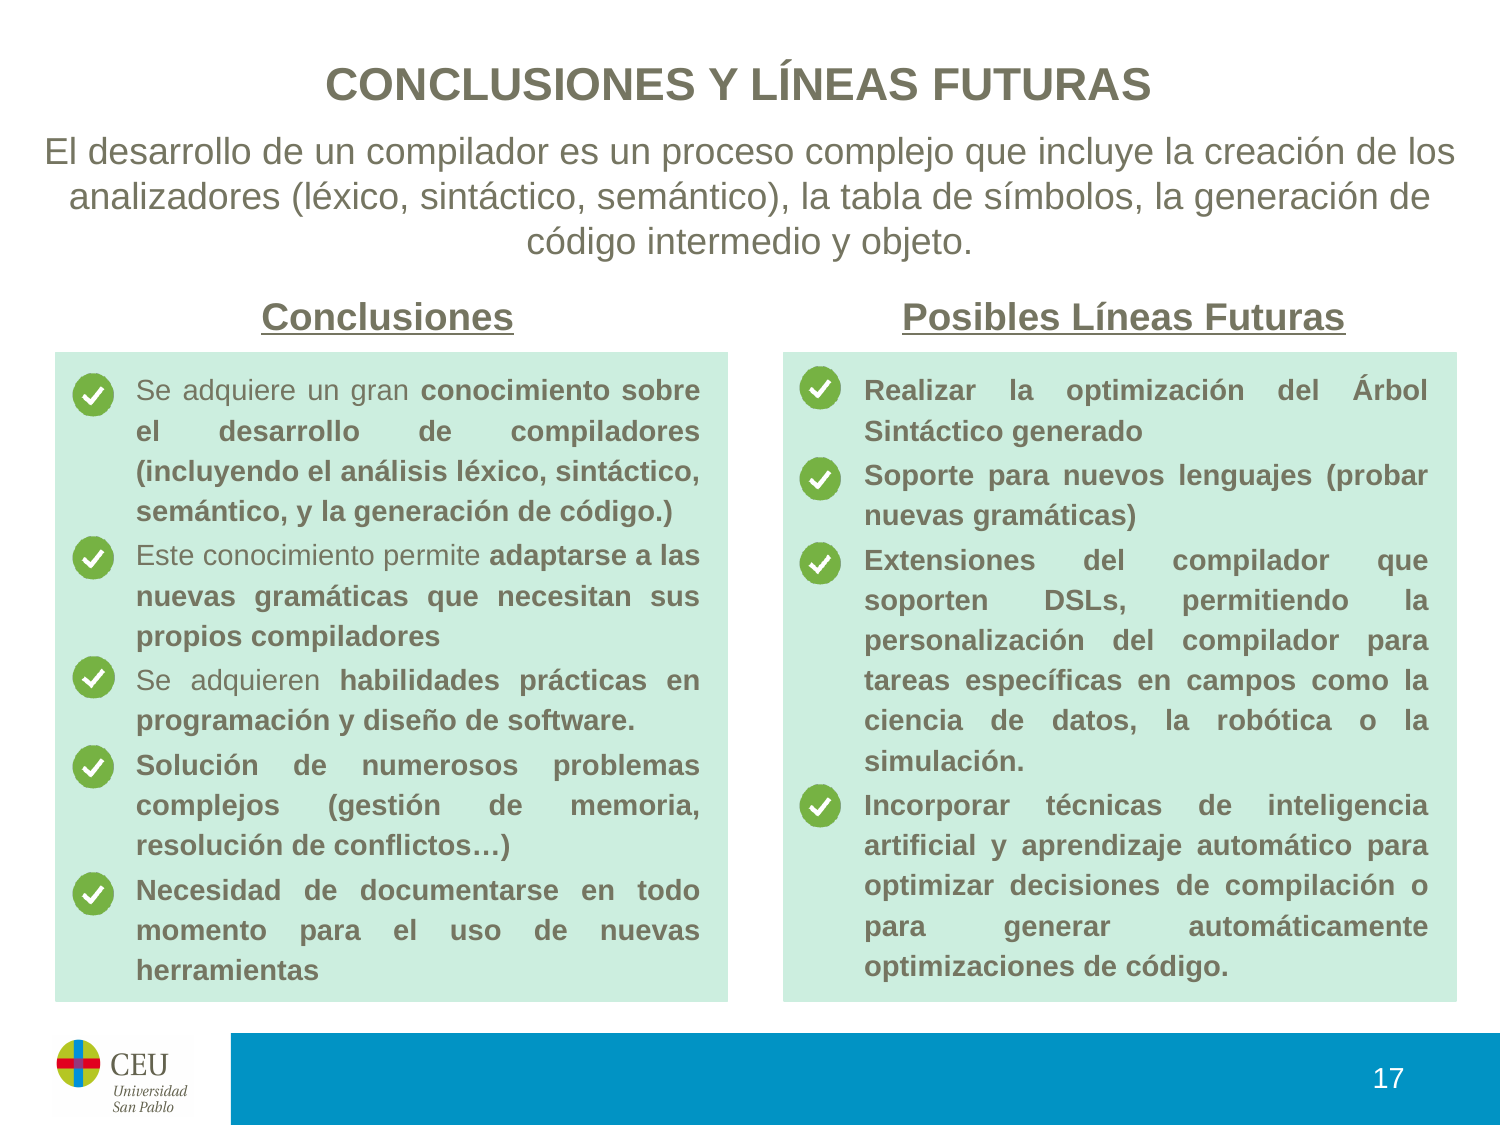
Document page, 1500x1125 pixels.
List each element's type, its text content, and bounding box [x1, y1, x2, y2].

text_box Realizar la optimización del Árbol Sintáctico generado Soporte para nuevos lenguajes (probar nuevas gramáticas) Extensiones del compilador que soporten DSLs, permitiendo la personalización del compilador para tareas específicas en campos como la ciencia de datos, la robótica o la simulación. Incorporar técnicas de inteligencia artificial y aprendizaje automático para optimizar decisiones de compilación o para generar automáticamente optimizaciones de código. [797, 359, 1445, 989]
slide_number 17 [1232, 1058, 1420, 1109]
picture [52, 1035, 194, 1117]
picture [70, 533, 117, 582]
picture [70, 653, 117, 702]
picture [70, 742, 117, 791]
text_box [55, 352, 728, 1002]
picture [796, 363, 843, 412]
title CONCLUSIONES Y LÍNEAS FUTURAS [310, 21, 1190, 120]
picture [70, 869, 117, 918]
text_box [784, 352, 1456, 1002]
picture [796, 539, 843, 588]
text_box El desarrollo de un compilador es un proceso complejo que incluye la creación de los analizadores (léxico, sintáctico, semántico), la tabla de símbolos, la generación de código intermedio y objeto. [0, 120, 1500, 270]
list Conclusiones [48, 277, 728, 343]
text_box Se adquiere un gran conocimiento sobre el desarrollo de compiladores (incluyendo el análisis léxico, sintáctico, semántico, y la generación de código.) Este conocimiento permite adaptarse a las nuevas gramáticas que necesitan sus propios compiladores Se adquieren habilidades prácticas en programación y diseño de software. Solución de numerosos problemas complejos (gestión de memoria, resolución de conflictos…) Necesidad de documentarse en todo momento para el uso de nuevas herramientas [68, 359, 716, 989]
picture [70, 370, 117, 419]
picture [796, 781, 843, 830]
text_box Posibles Líneas Futuras [784, 277, 1464, 343]
picture [796, 454, 843, 503]
